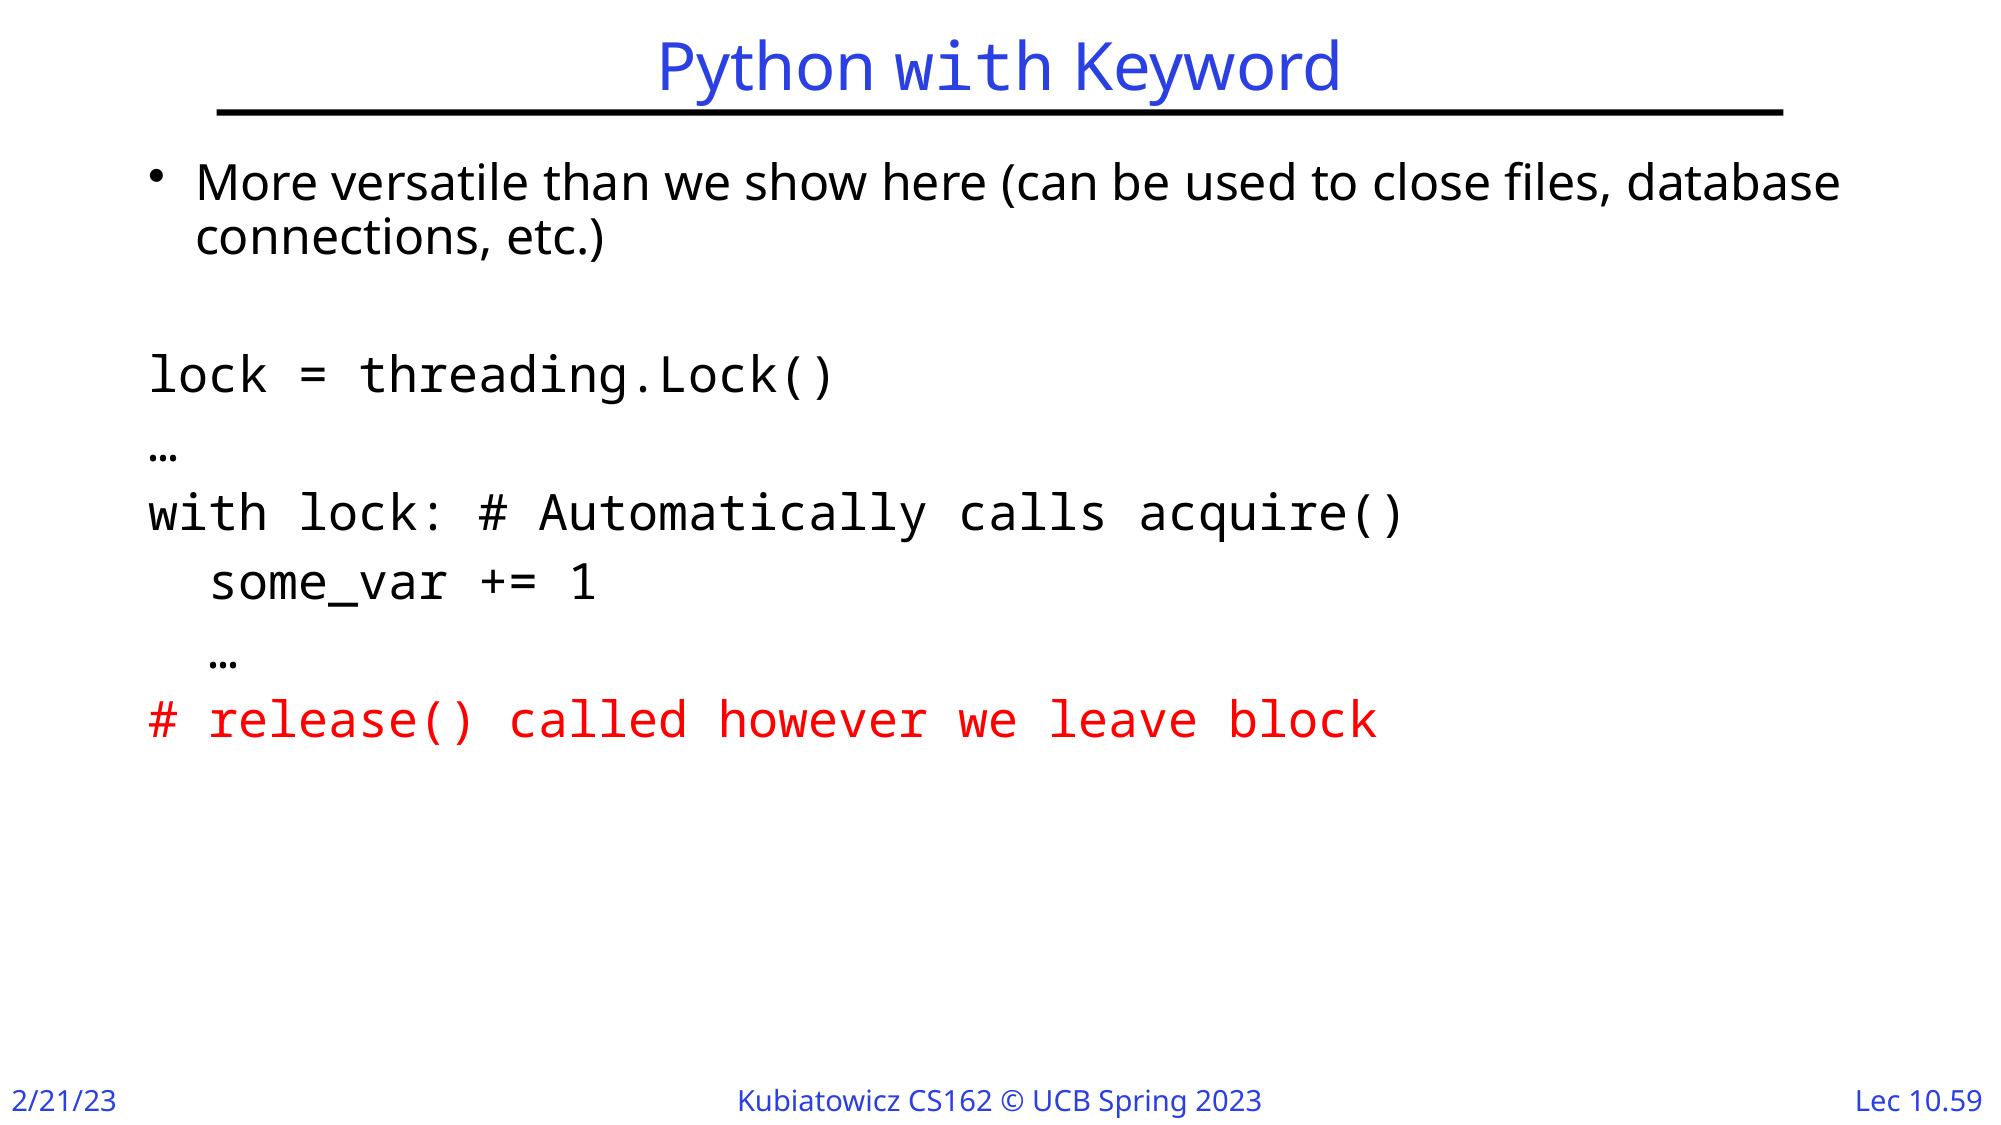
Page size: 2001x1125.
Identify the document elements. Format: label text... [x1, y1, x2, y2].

title Python with Keyword [216, 24, 1784, 113]
list More versatile than we show here (can be used to close files, database connections, etc.) lock = threading.Lock() … with lock: # Automatically calls acquire() some_var += 1 … # release() called however we leave block [133, 149, 1867, 988]
